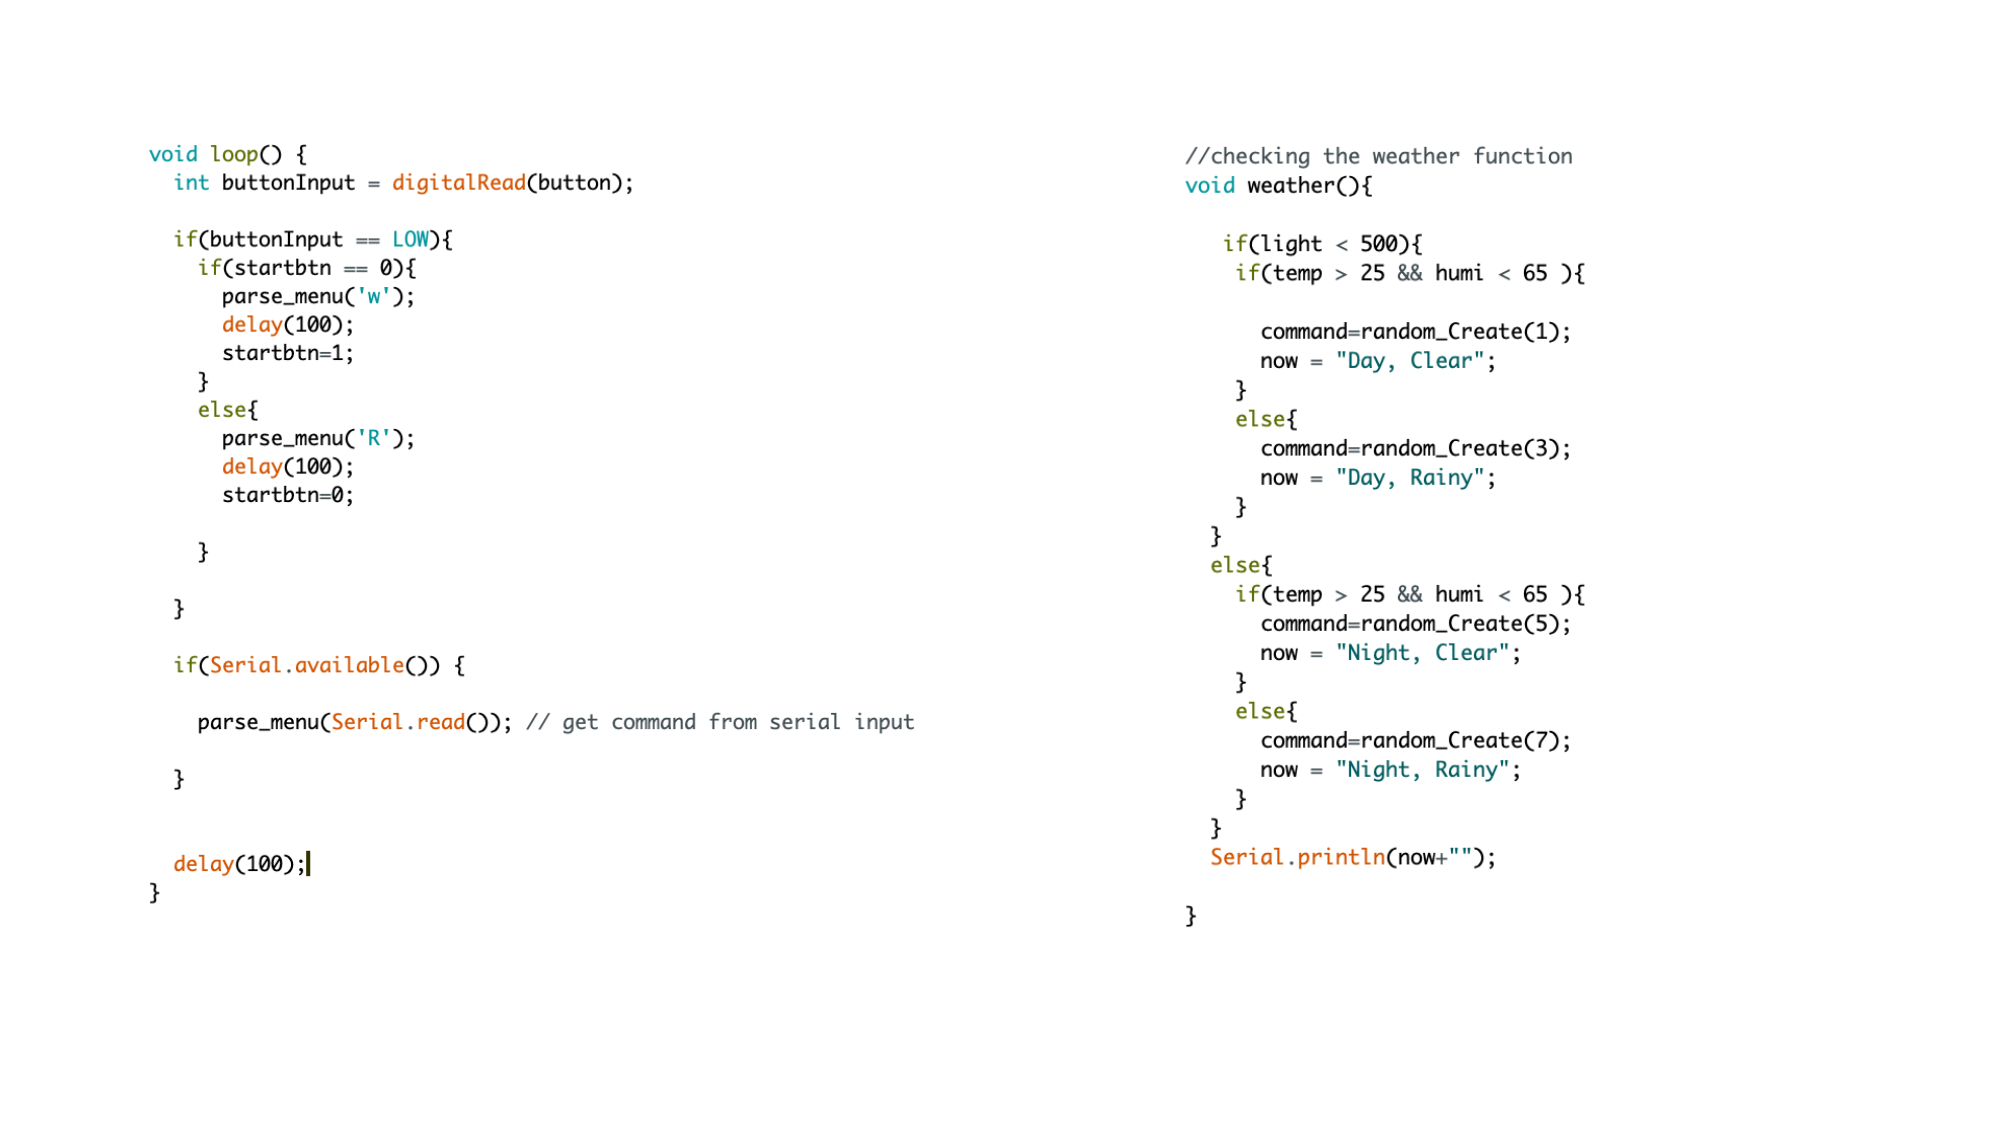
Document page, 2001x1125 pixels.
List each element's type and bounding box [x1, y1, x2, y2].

list [1177, 126, 1698, 950]
list [137, 137, 988, 938]
